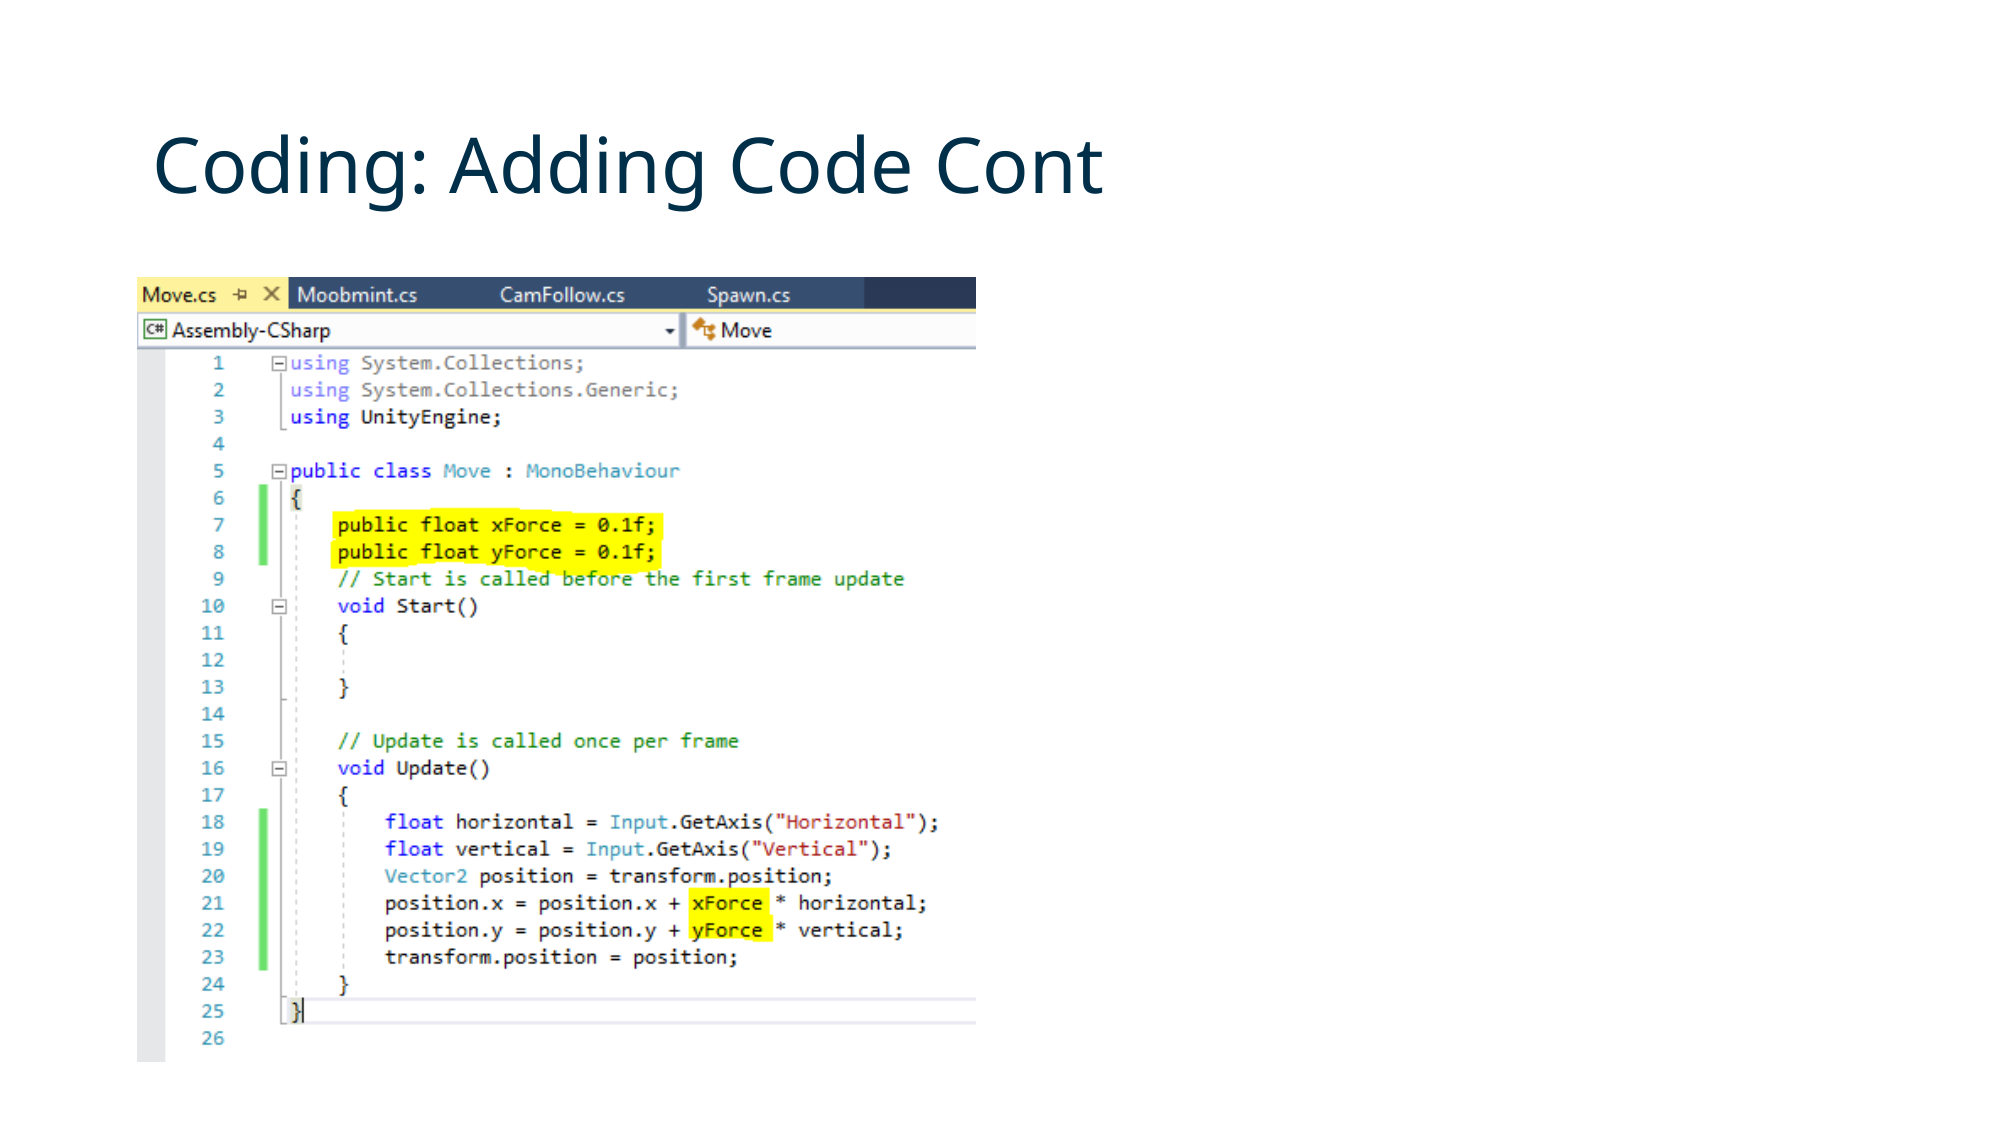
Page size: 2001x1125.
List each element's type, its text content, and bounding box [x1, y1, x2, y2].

picture [137, 277, 977, 1063]
title Coding: Adding Code Cont [137, 59, 1863, 278]
